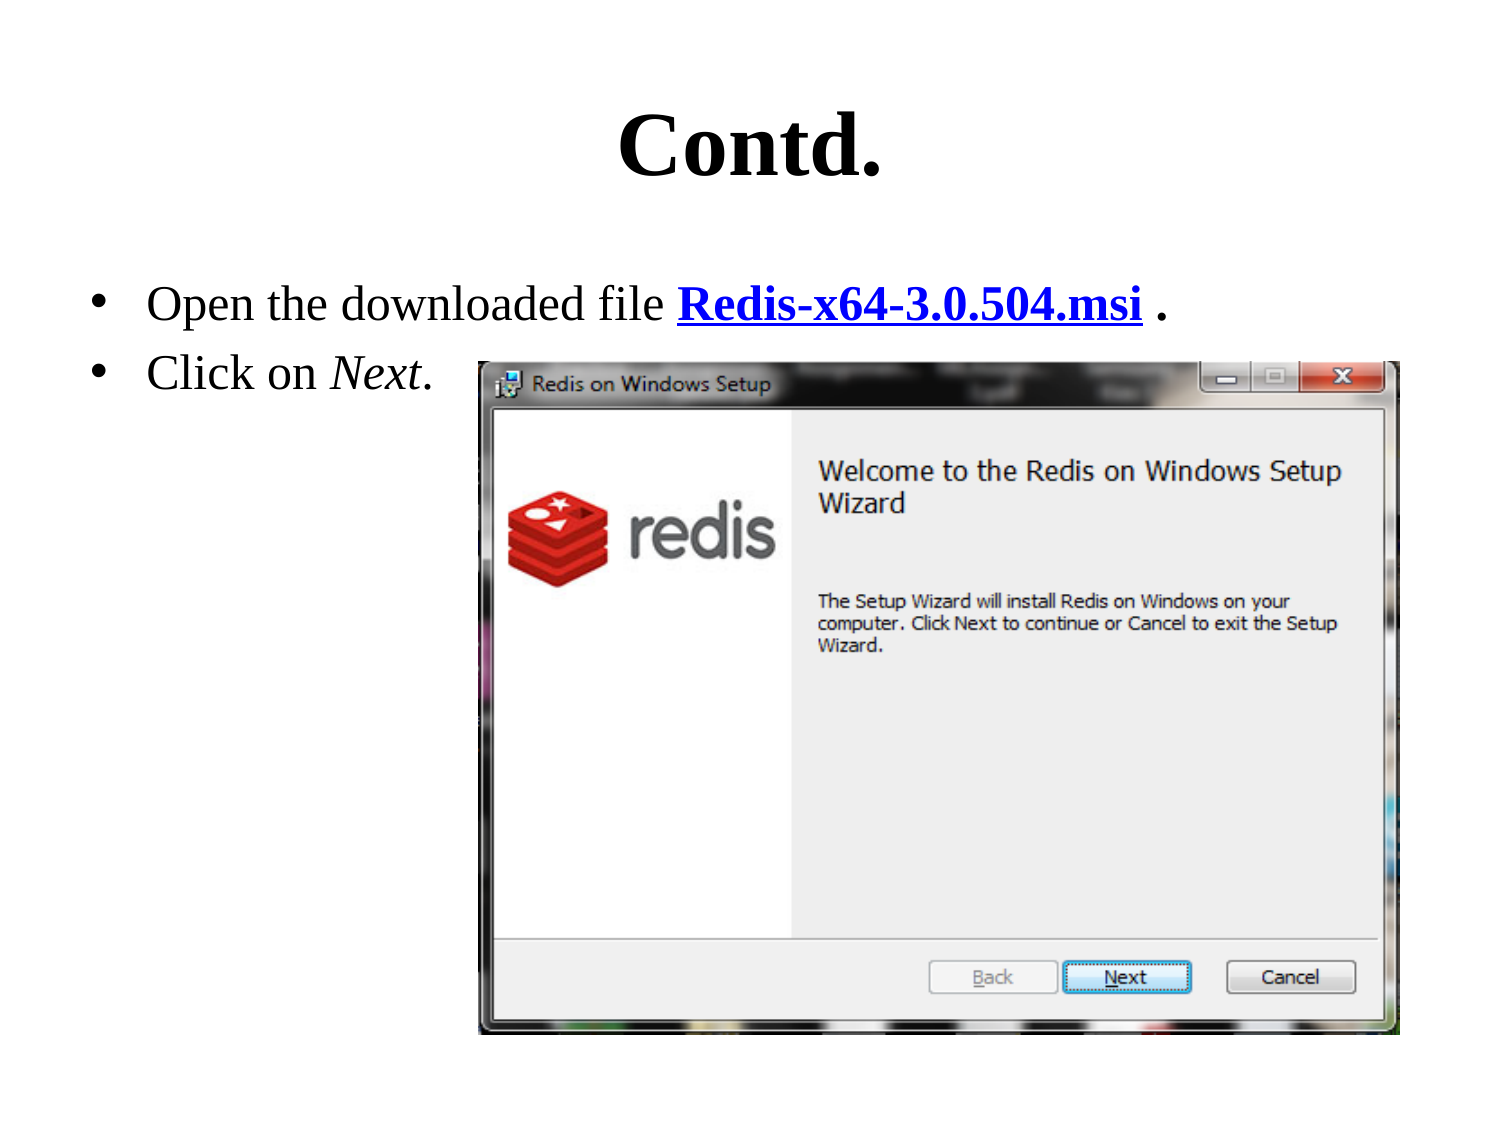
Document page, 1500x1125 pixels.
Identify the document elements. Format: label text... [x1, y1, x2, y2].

title Contd. [75, 45, 1425, 233]
list Open the downloaded file Redis-x64-3.0.504.msi . Click on Next. [75, 262, 1425, 1005]
picture [477, 361, 1400, 1036]
